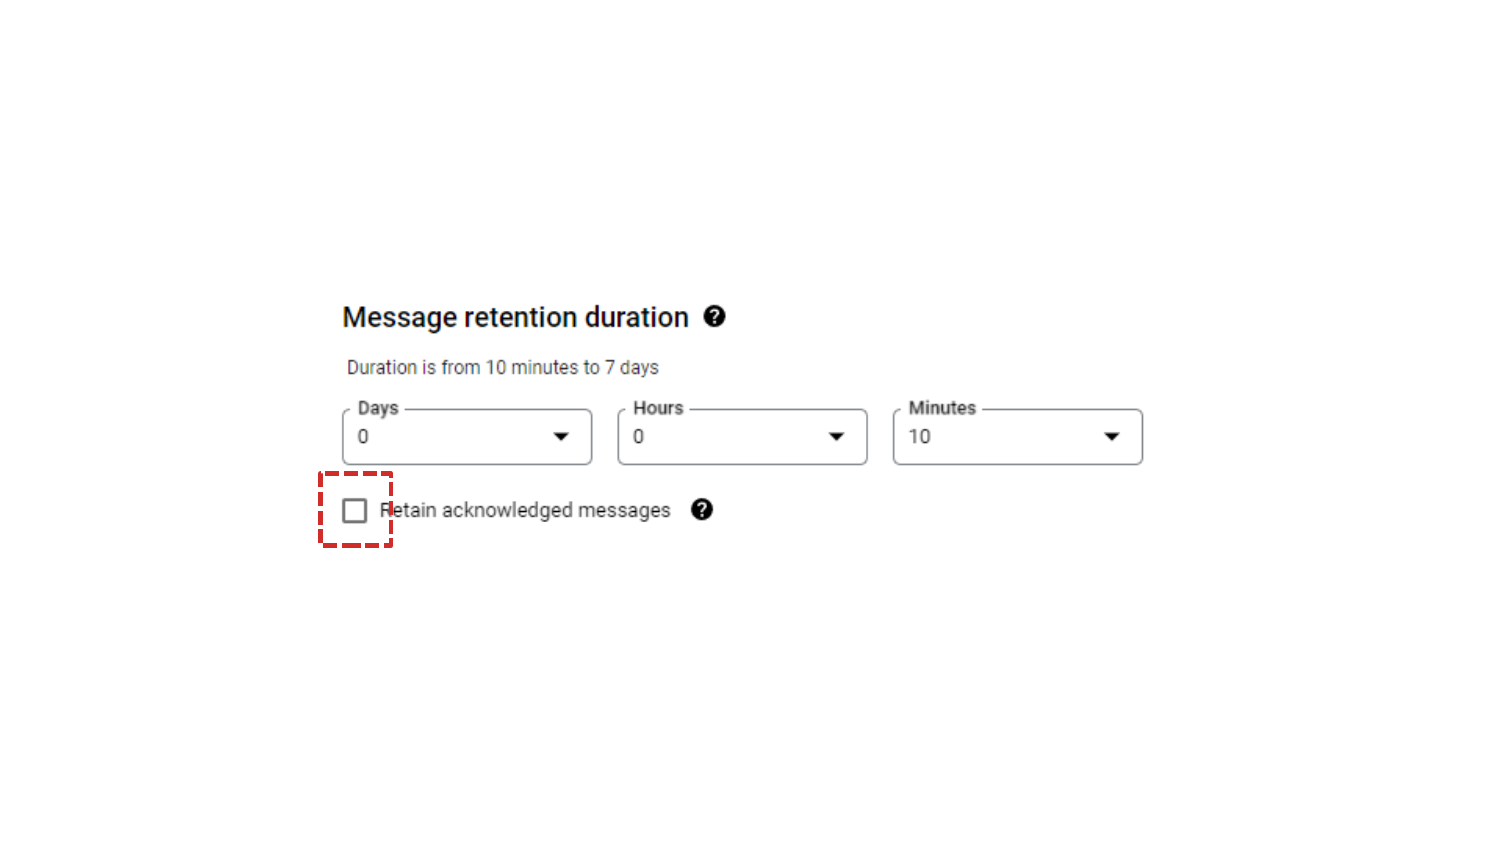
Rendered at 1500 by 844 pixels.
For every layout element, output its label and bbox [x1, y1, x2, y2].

text_box [320, 473, 328, 546]
picture [333, 288, 1167, 555]
